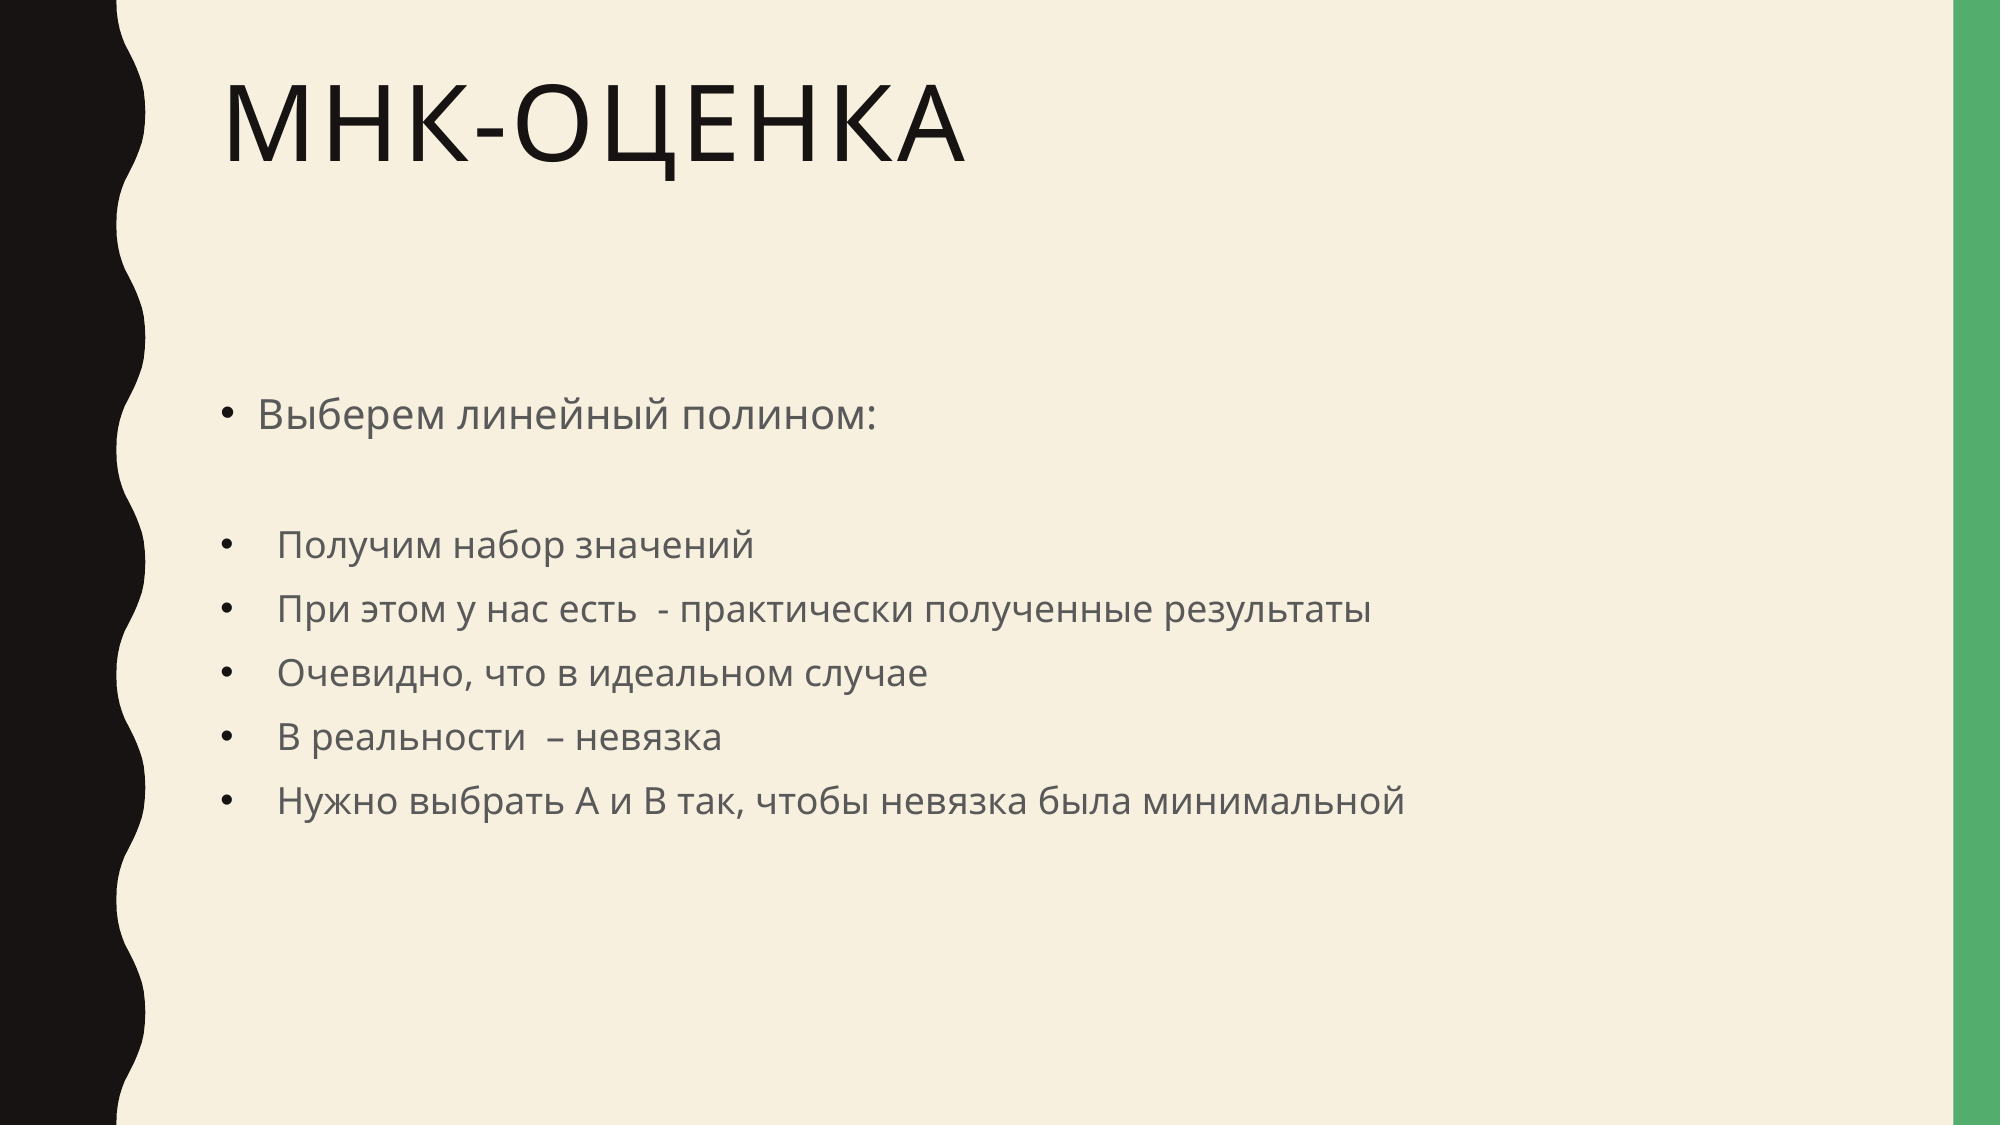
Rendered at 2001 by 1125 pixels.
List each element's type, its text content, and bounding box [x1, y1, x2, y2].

title МНК-оценка [205, 62, 1875, 308]
